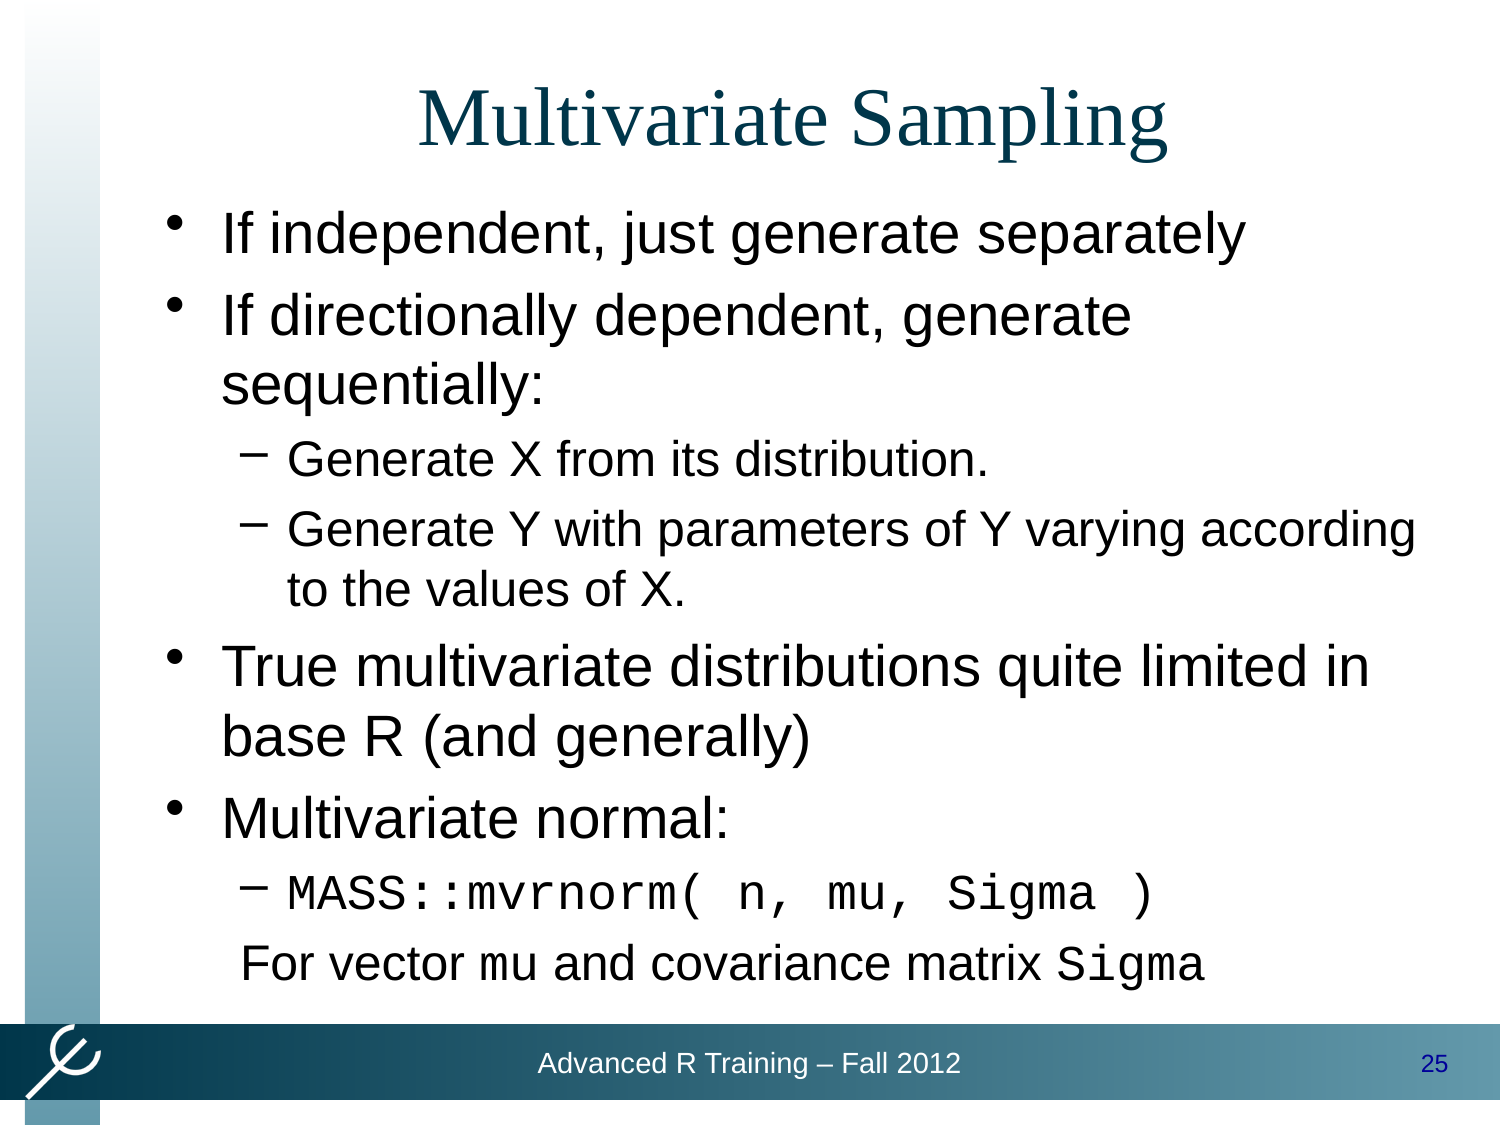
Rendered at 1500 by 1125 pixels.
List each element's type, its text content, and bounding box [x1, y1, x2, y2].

title Multivariate Sampling [150, 50, 1438, 175]
picture [27, 1024, 101, 1100]
list If independent, just generate separately If directionally dependent, generate sequentially: Generate X from its distribution. Generate Y with parameters of Y varying according to the values of X. True multivariate distributions quite limited in base R (and generally) Multivariate normal: MASS::mvrnorm( n, mu, Sigma ) For vector mu and covariance matrix Sigma [150, 187, 1438, 1013]
